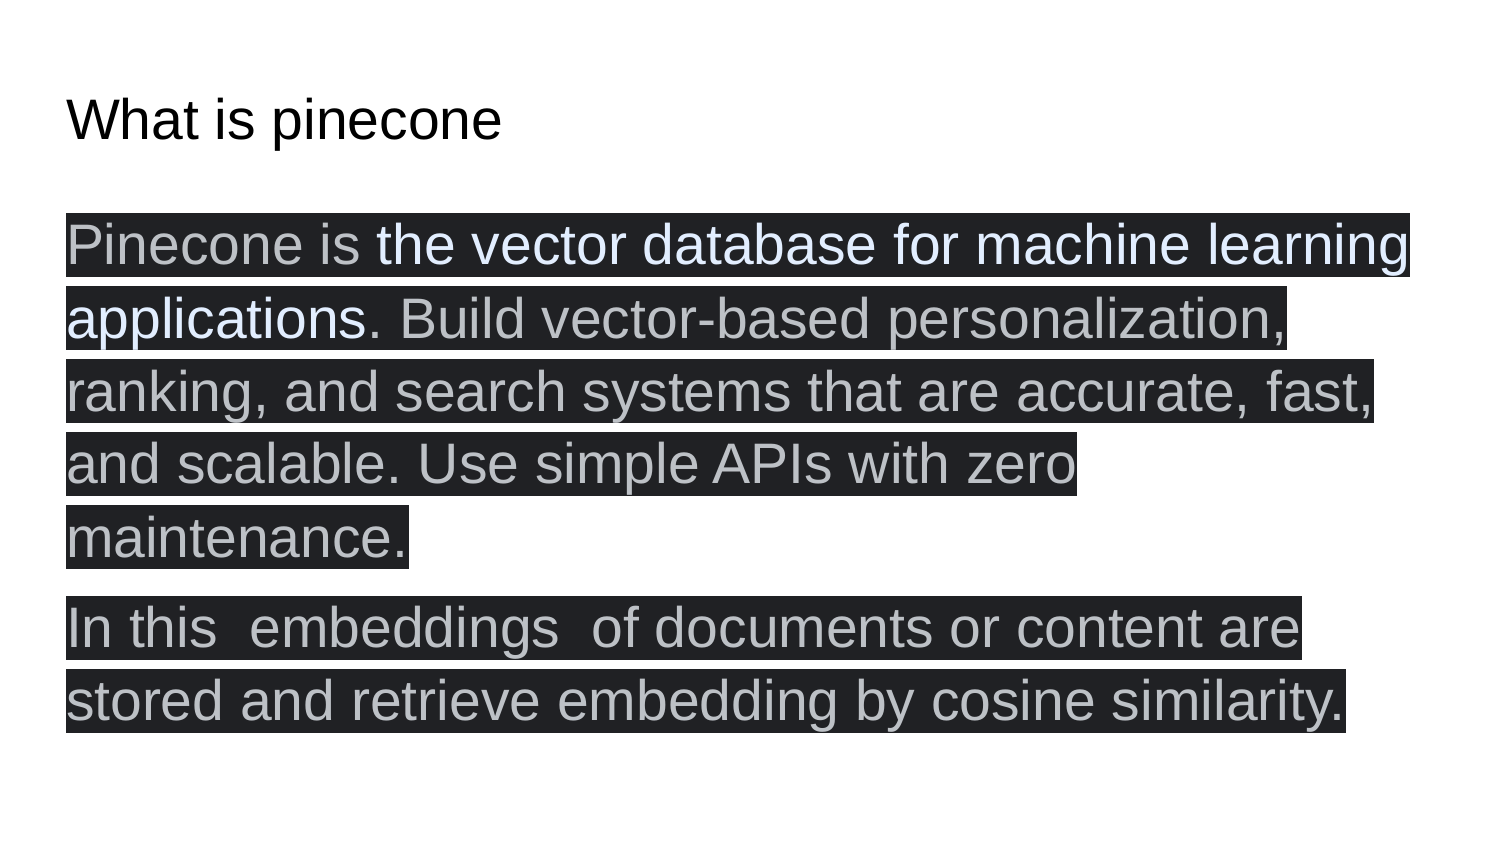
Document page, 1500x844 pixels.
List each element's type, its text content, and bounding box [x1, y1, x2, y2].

title What is pinecone [51, 72, 1449, 167]
list Pinecone is the vector database for machine learning applications. Build vector-based personalization, ranking, and search systems that are accurate, fast, and scalable. Use simple APIs with zero maintenance. In this embeddings of documents or content are stored and retrieve embedding by cosine similarity. [51, 189, 1449, 750]
